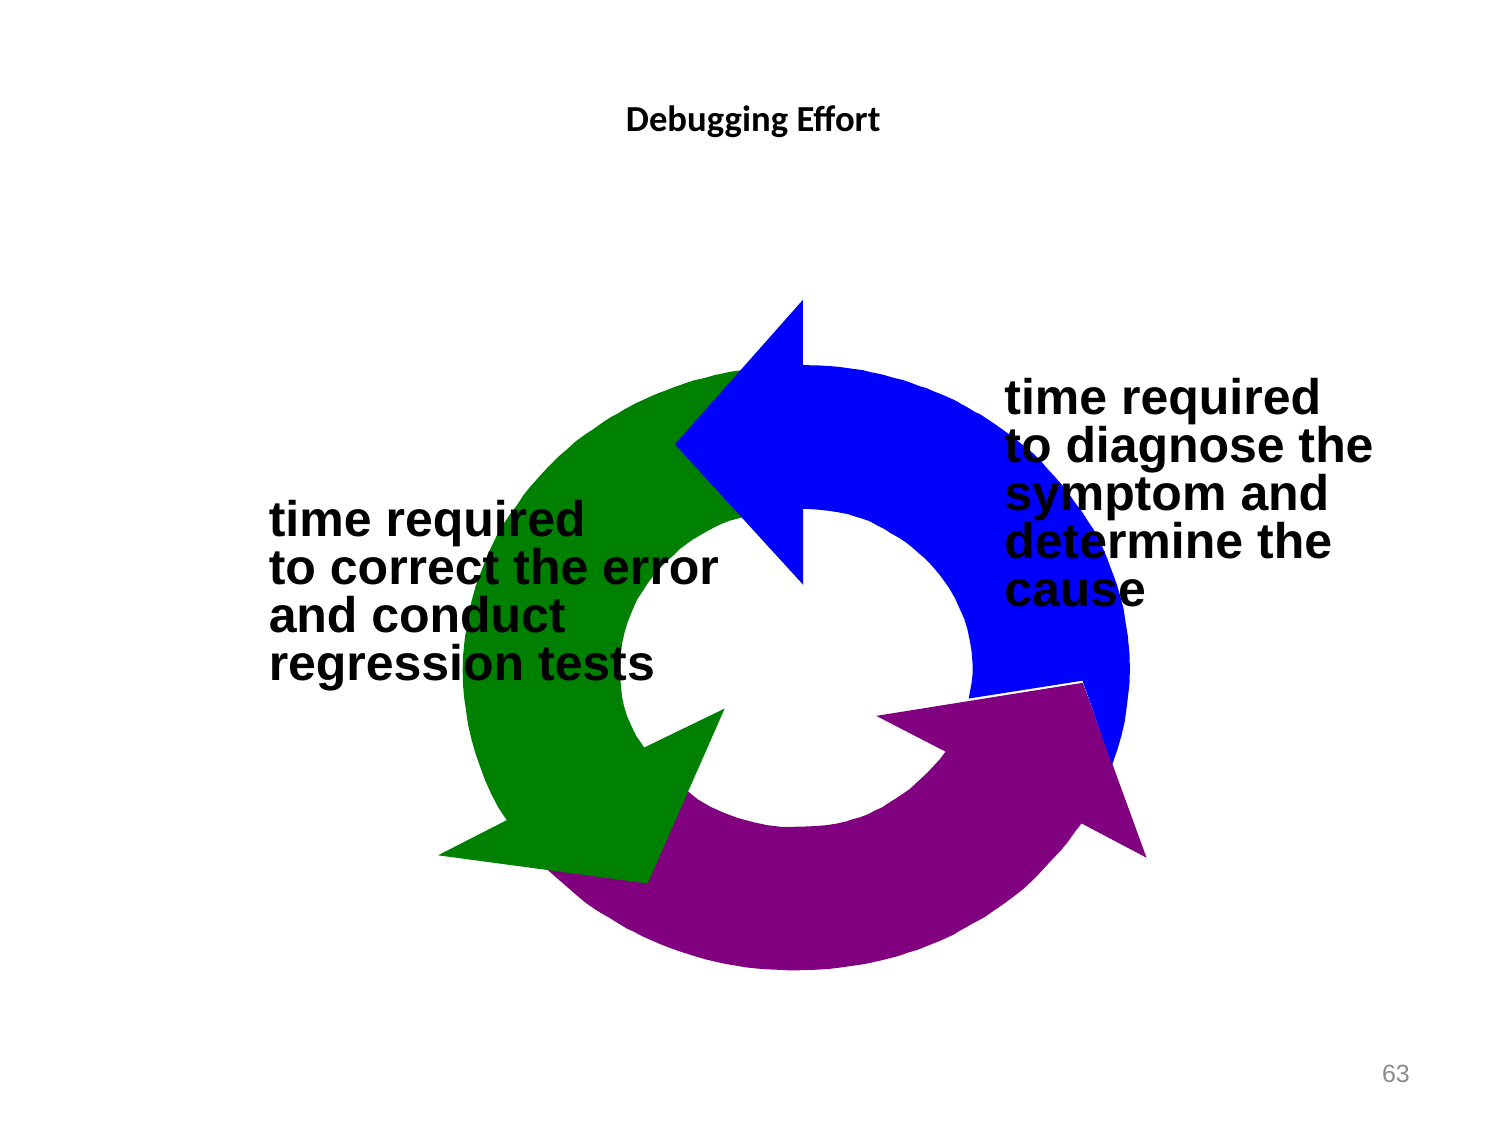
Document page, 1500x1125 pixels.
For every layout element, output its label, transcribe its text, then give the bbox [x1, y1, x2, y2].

text_box [548, 682, 1147, 971]
text_box [734, 511, 741, 520]
text_box time required to diagnose the symptom and determine the cause [989, 368, 1389, 624]
text_box [674, 299, 1130, 765]
title Debugging Effort [218, 87, 1289, 147]
slide_number 63 [1074, 1042, 1425, 1103]
text_box time required to correct the error and conduct regression tests [253, 490, 734, 698]
text_box [527, 370, 739, 490]
text_box [438, 698, 725, 884]
